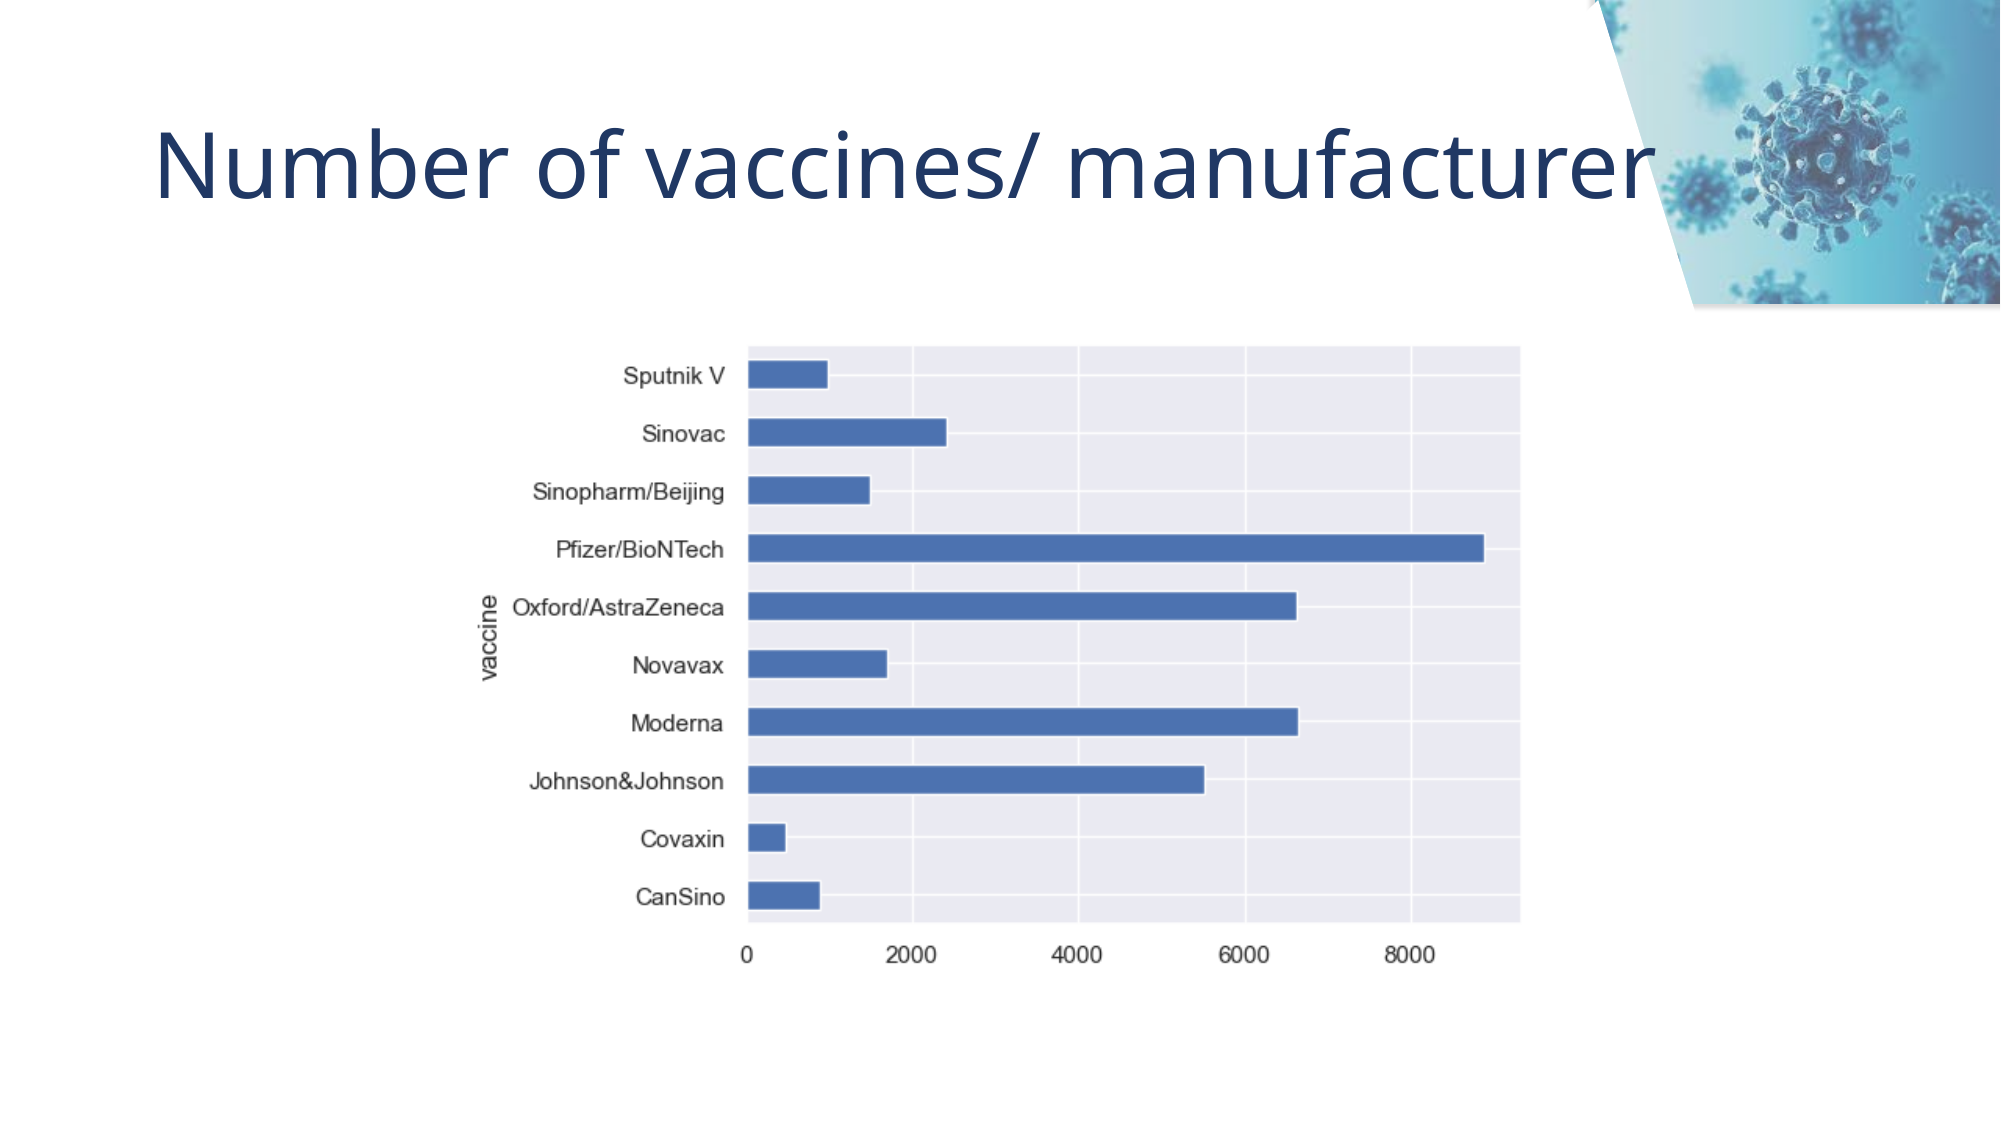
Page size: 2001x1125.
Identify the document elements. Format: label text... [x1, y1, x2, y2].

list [463, 331, 1536, 982]
title Number of vaccines/ manufacturer [137, 59, 1863, 278]
